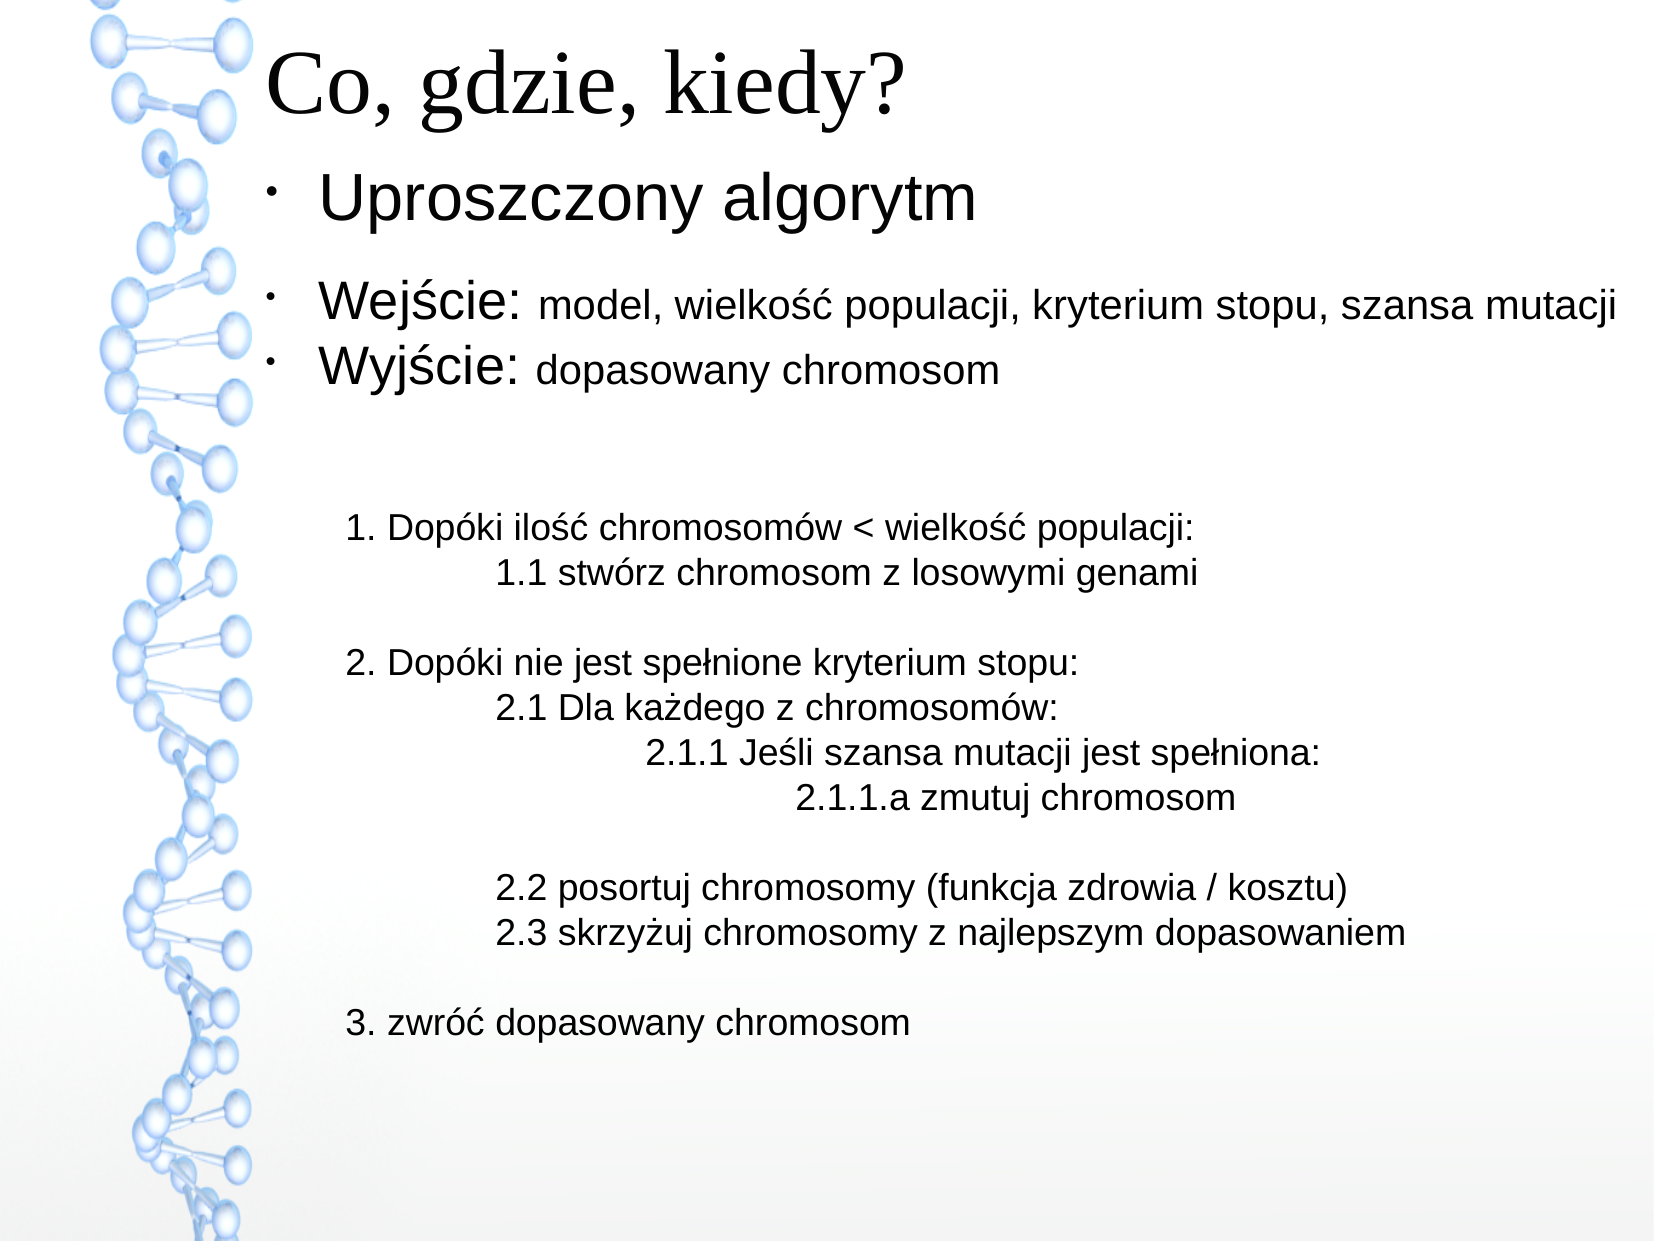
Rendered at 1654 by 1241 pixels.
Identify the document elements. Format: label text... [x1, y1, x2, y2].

picture [0, 0, 1654, 1241]
text_box Co, gdzie, kiedy? [265, 11, 1595, 142]
text_box Uproszczony algorytm [247, 153, 1577, 245]
text_box Wejście: model, wielkość populacji, kryterium stopu, szansa mutacji Wyjście: dopasowany chromosom [247, 265, 1630, 449]
text_box 1. Dopóki ilość chromosomów < wielkość populacji: 1.1 stwórz chromosom z losowymi genami 2. Dopóki nie jest spełnione kryterium stopu: 2.1 Dla każdego z chromosomów: 2.1.1 Jeśli szansa mutacji jest spełniona: 2.1.1.a zmutuj chromosom 2.2 posortuj chromosomy (funkcja zdrowia / kosztu) 2.3 skrzyżuj chromosomy z najlepszym dopasowaniem 3. zwróć dopasowany chromosom [330, 496, 1548, 1181]
